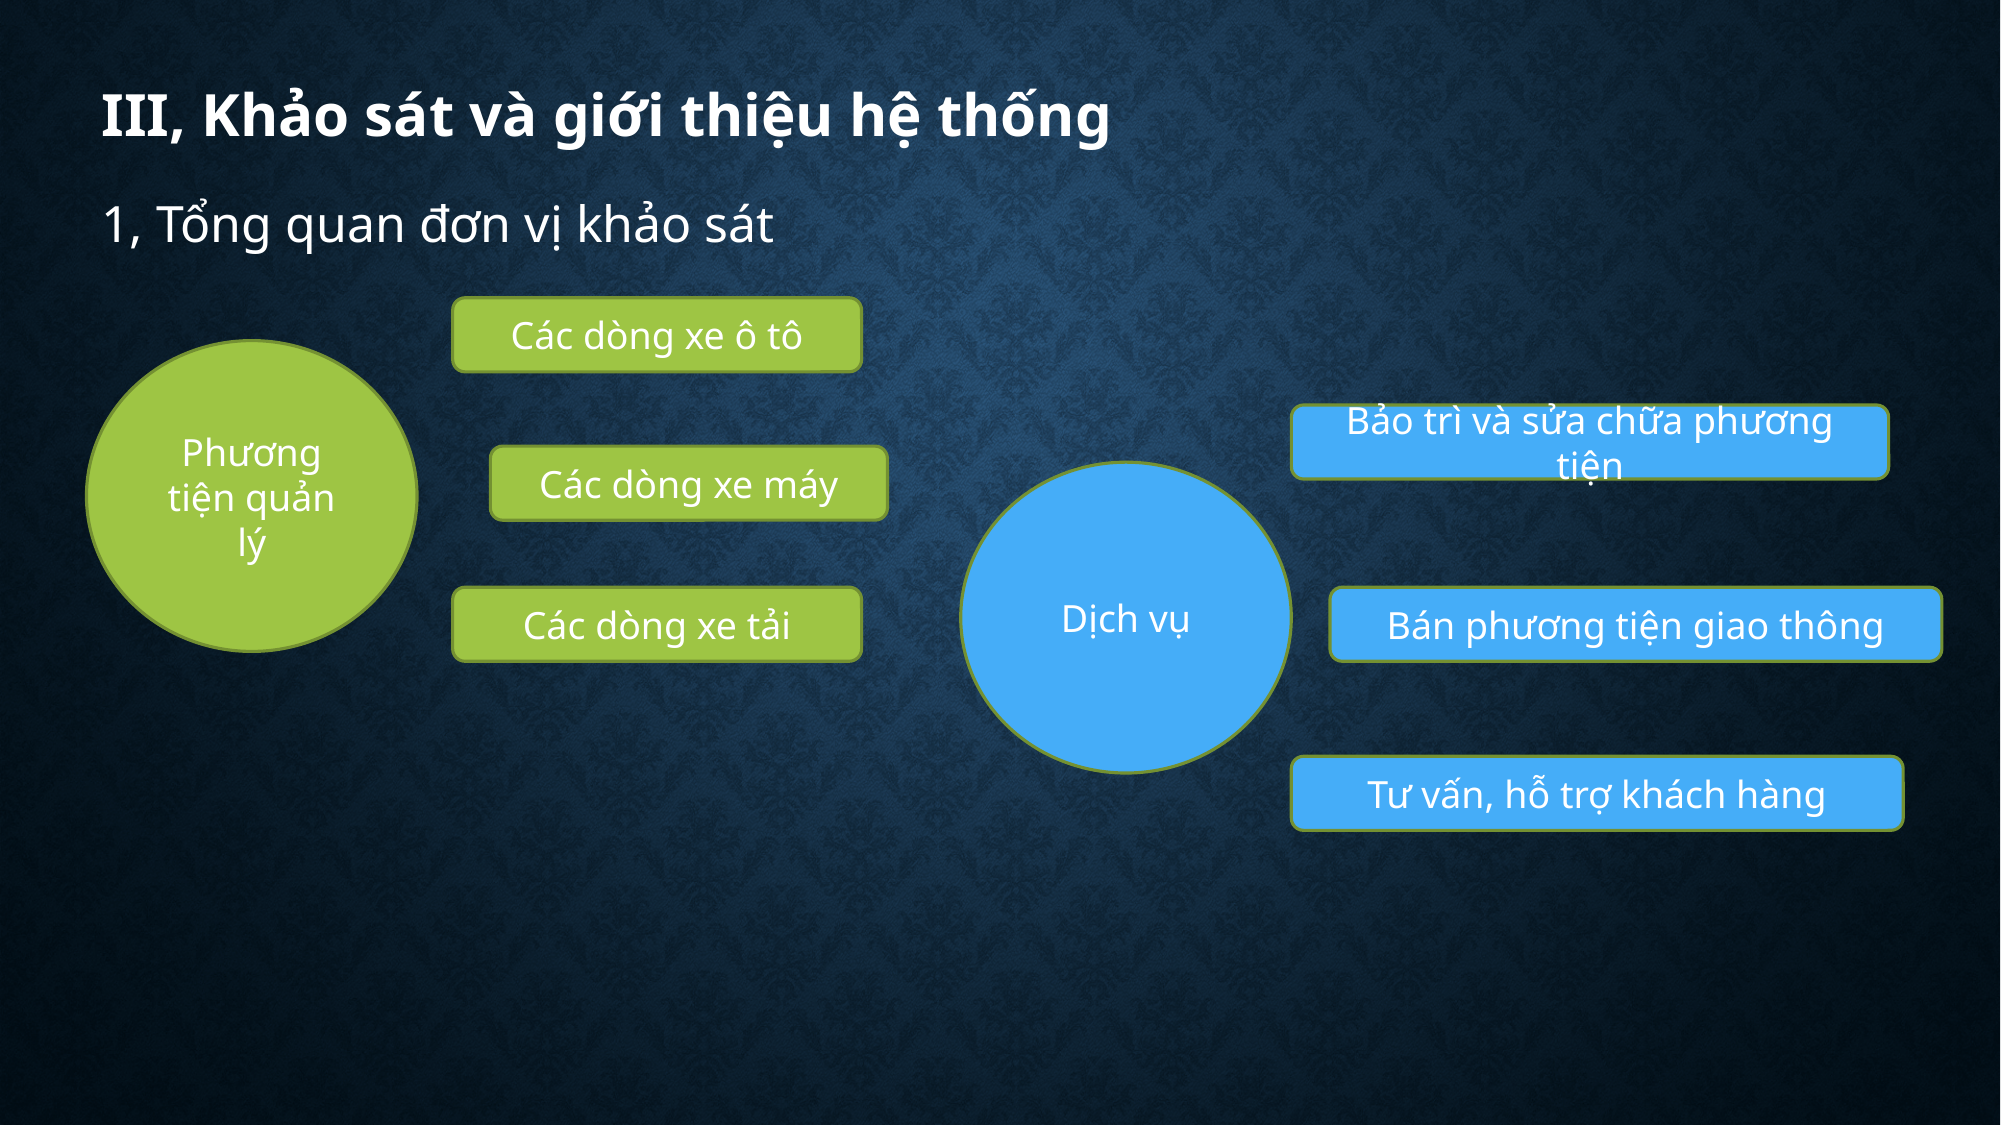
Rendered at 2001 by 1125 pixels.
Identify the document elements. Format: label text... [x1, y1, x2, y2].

text_box Dịch vụ [959, 460, 1293, 775]
text_box Bán phương tiện giao thông [1328, 585, 1944, 663]
text_box Các dòng xe ô tô [451, 296, 864, 374]
text_box 1, Tổng quan đơn vị khảo sát [86, 185, 842, 261]
text_box Bảo trì và sửa chữa phương tiện [1289, 403, 1891, 481]
text_box Phương tiện quản lý [84, 339, 419, 654]
text_box Tư vấn, hỗ trợ khách hàng [1289, 754, 1905, 832]
text_box Các dòng xe tải [451, 585, 864, 663]
title III, Khảo sát và giới thiệu hệ thống [86, 31, 1785, 205]
text_box Các dòng xe máy [488, 444, 890, 522]
